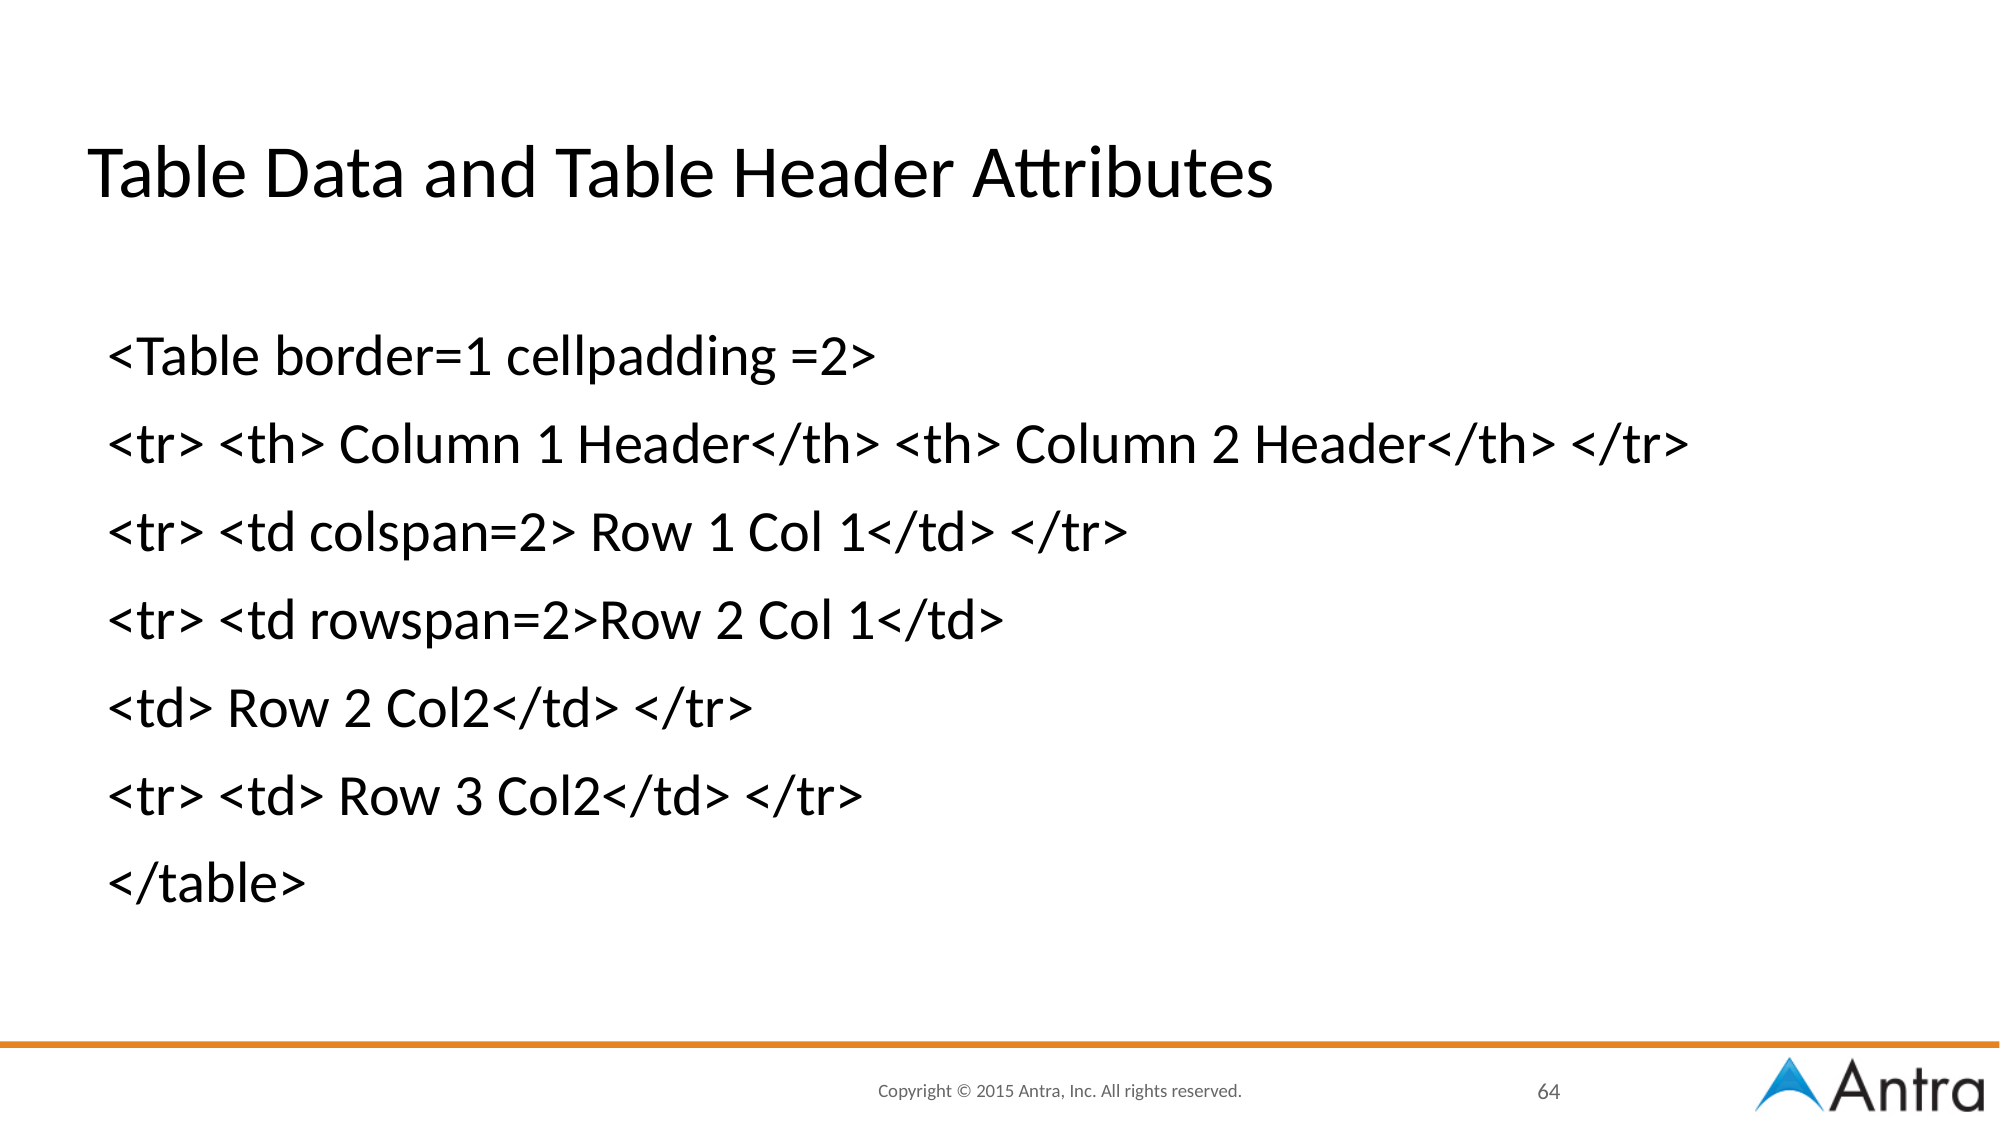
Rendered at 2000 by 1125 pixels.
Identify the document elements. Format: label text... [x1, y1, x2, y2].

picture [1744, 1048, 1994, 1122]
title Table Data and Table Header Attributes [87, 66, 1913, 213]
list <Table border=1 cellpadding =2> <tr> <th> Column 1 Header</th> <th> Column 2 Header</th> </tr> <tr> <td colspan=2> Row 1 Col 1</td> </tr> <tr> <td rowspan=2>Row 2 Col 1</td> <td> Row 2 Col2</td> </tr> <tr> <td> Row 3 Col2</td> </tr> </table> [107, 324, 1883, 975]
slide_number 64 [1498, 1075, 1561, 1106]
